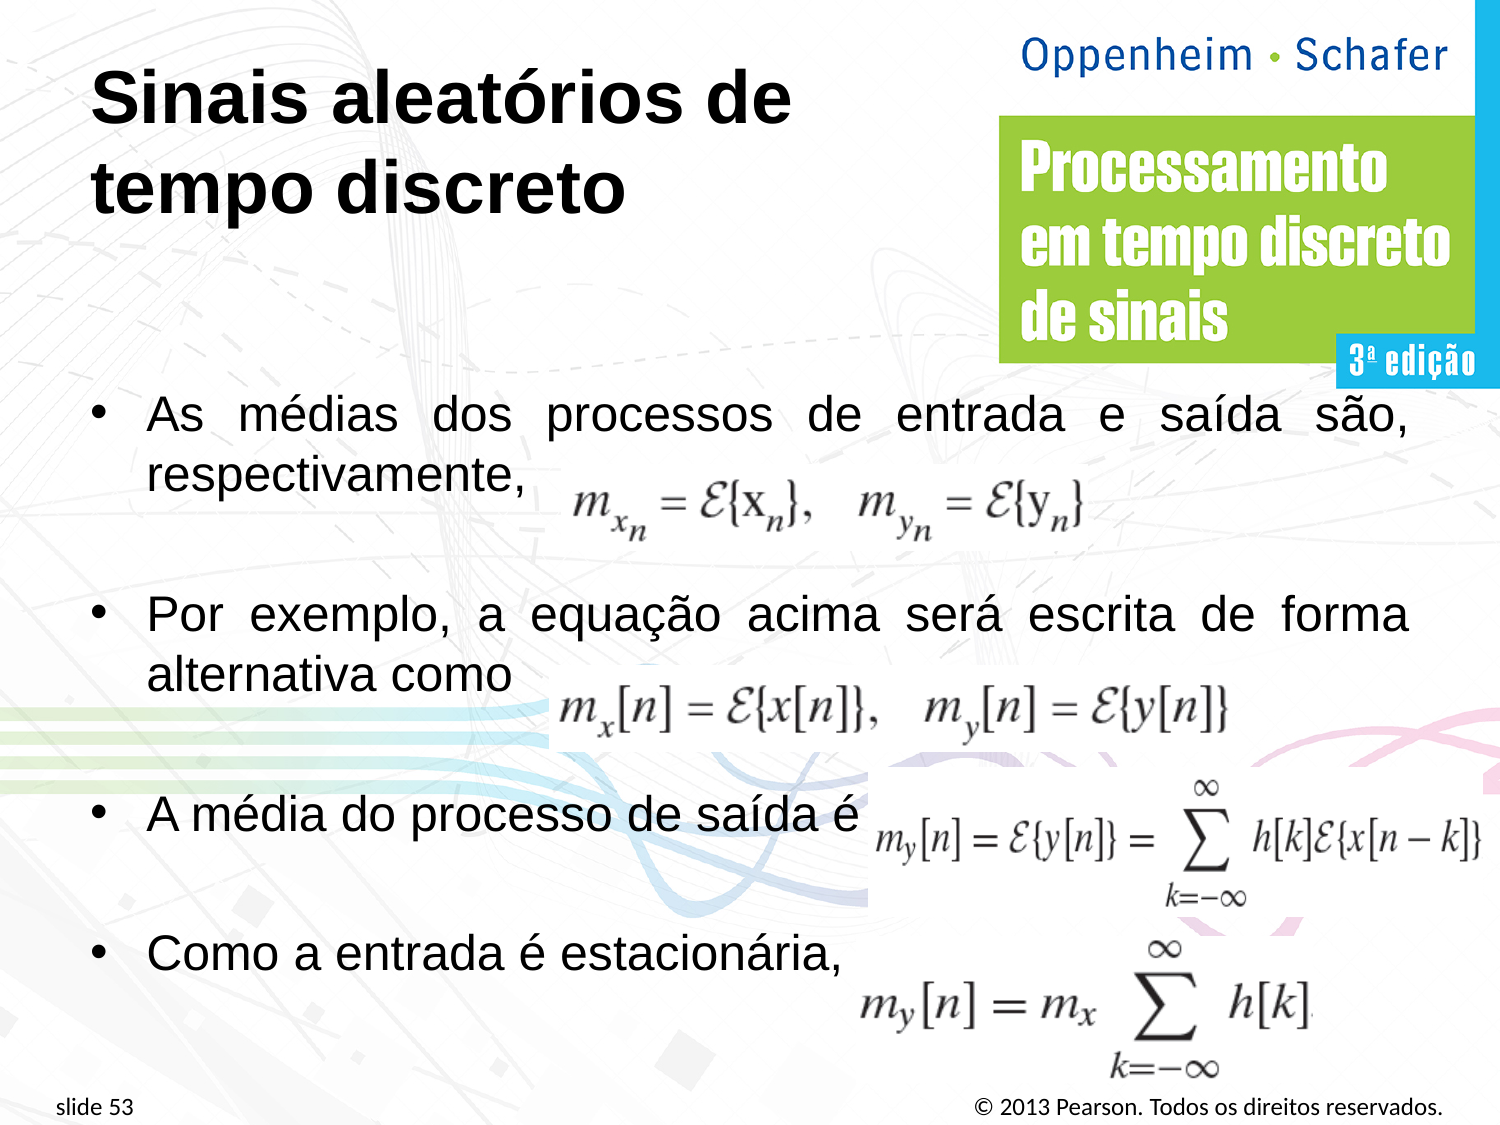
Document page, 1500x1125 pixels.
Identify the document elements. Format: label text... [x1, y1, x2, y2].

picture [1463, 351, 1474, 375]
list As médias dos processos de entrada e saída são, respectivamente, Por exemplo, a equação acima será escrita de forma alternativa como A média do processo de saída é Como a entrada é estacionária, [75, 373, 1425, 1071]
picture [1446, 351, 1457, 375]
picture [1387, 351, 1397, 373]
picture [560, 464, 1088, 551]
title Sinais aleatórios de tempo discreto [75, 45, 998, 233]
picture [548, 665, 1233, 752]
picture [0, 0, 1500, 1125]
